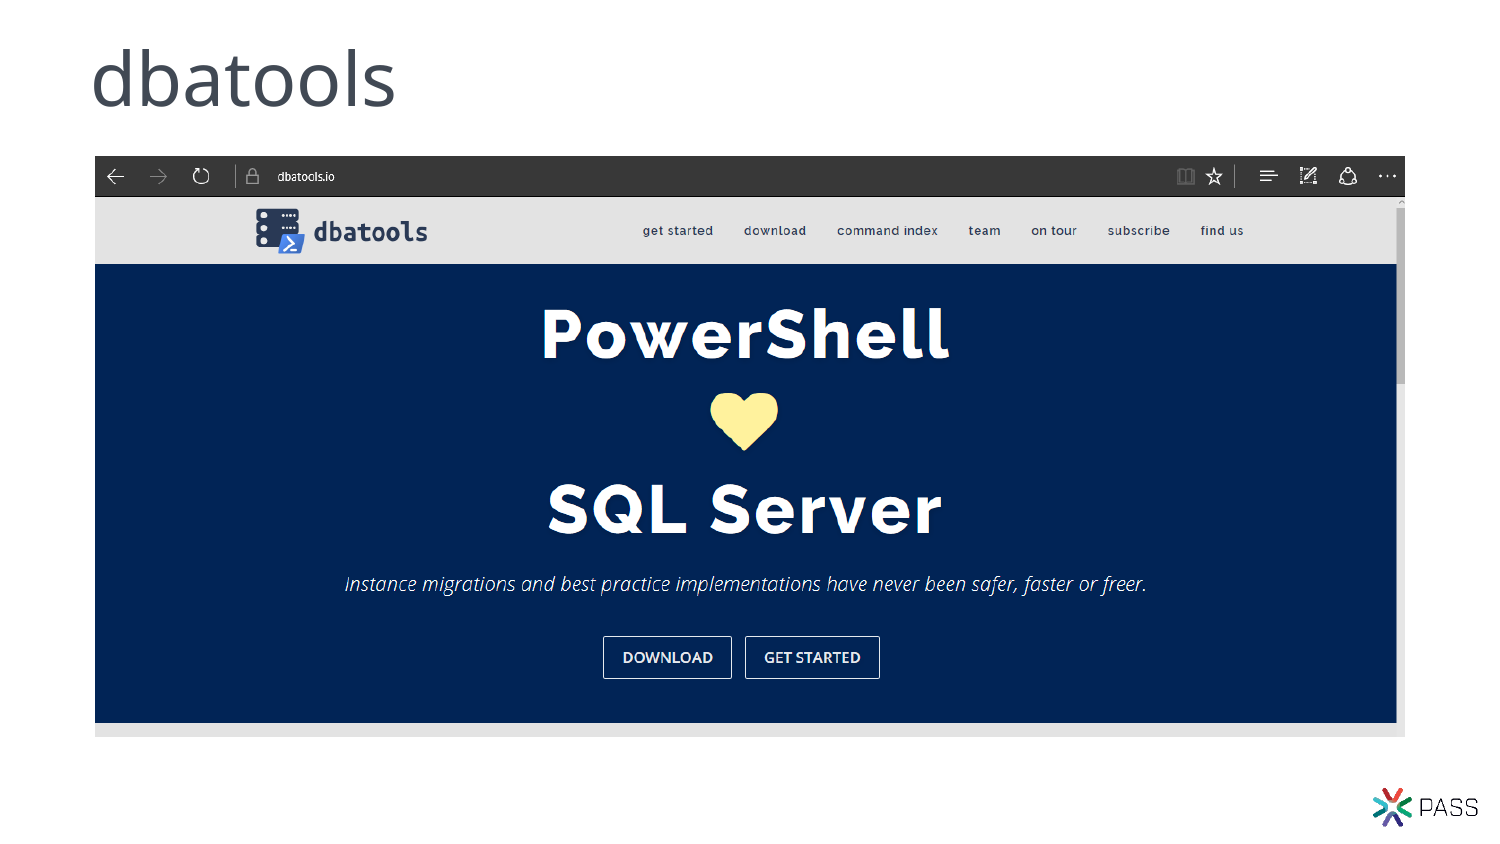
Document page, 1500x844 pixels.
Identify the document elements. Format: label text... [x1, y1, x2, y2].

picture [95, 156, 1405, 737]
title dbatools [75, 41, 1425, 142]
picture [1371, 785, 1479, 829]
